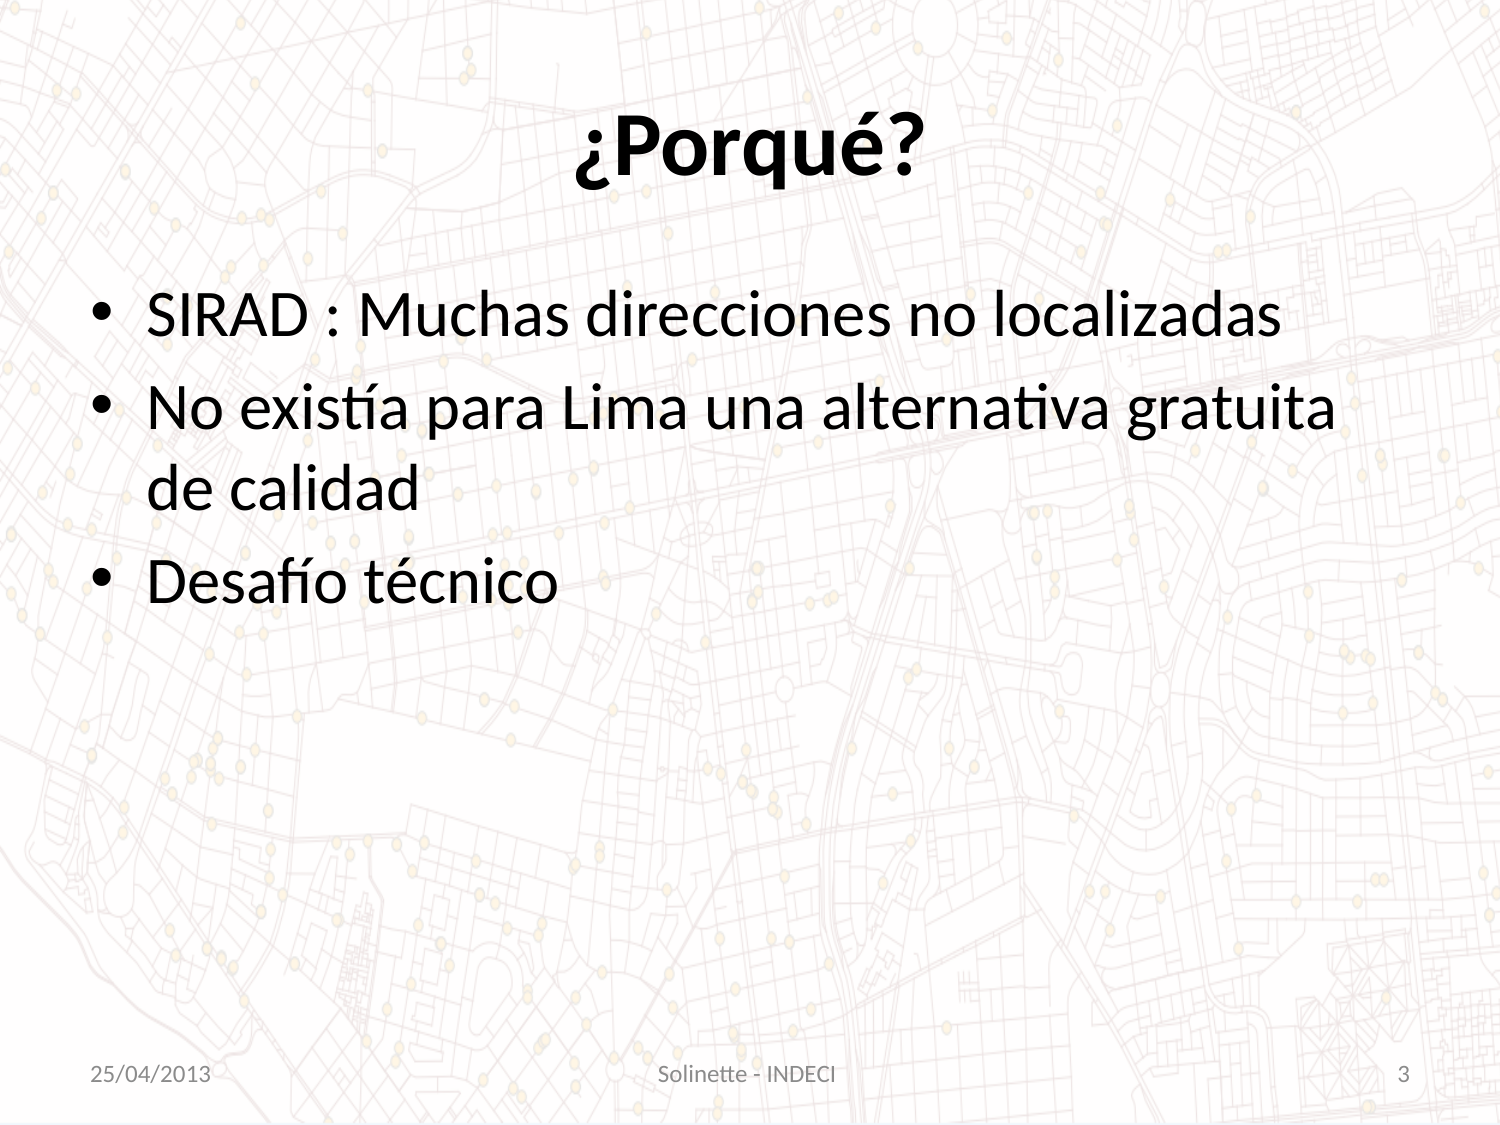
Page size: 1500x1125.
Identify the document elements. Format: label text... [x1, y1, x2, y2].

footer Solinette - INDECI [512, 1042, 988, 1103]
list SIRAD : Muchas direcciones no localizadas No existía para Lima una alternativa gratuita de calidad Desafío técnico [74, 262, 1426, 1006]
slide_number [75, 1042, 425, 1103]
title ¿Porqué? [74, 44, 1426, 233]
slide_number 3 [1074, 1042, 1425, 1103]
